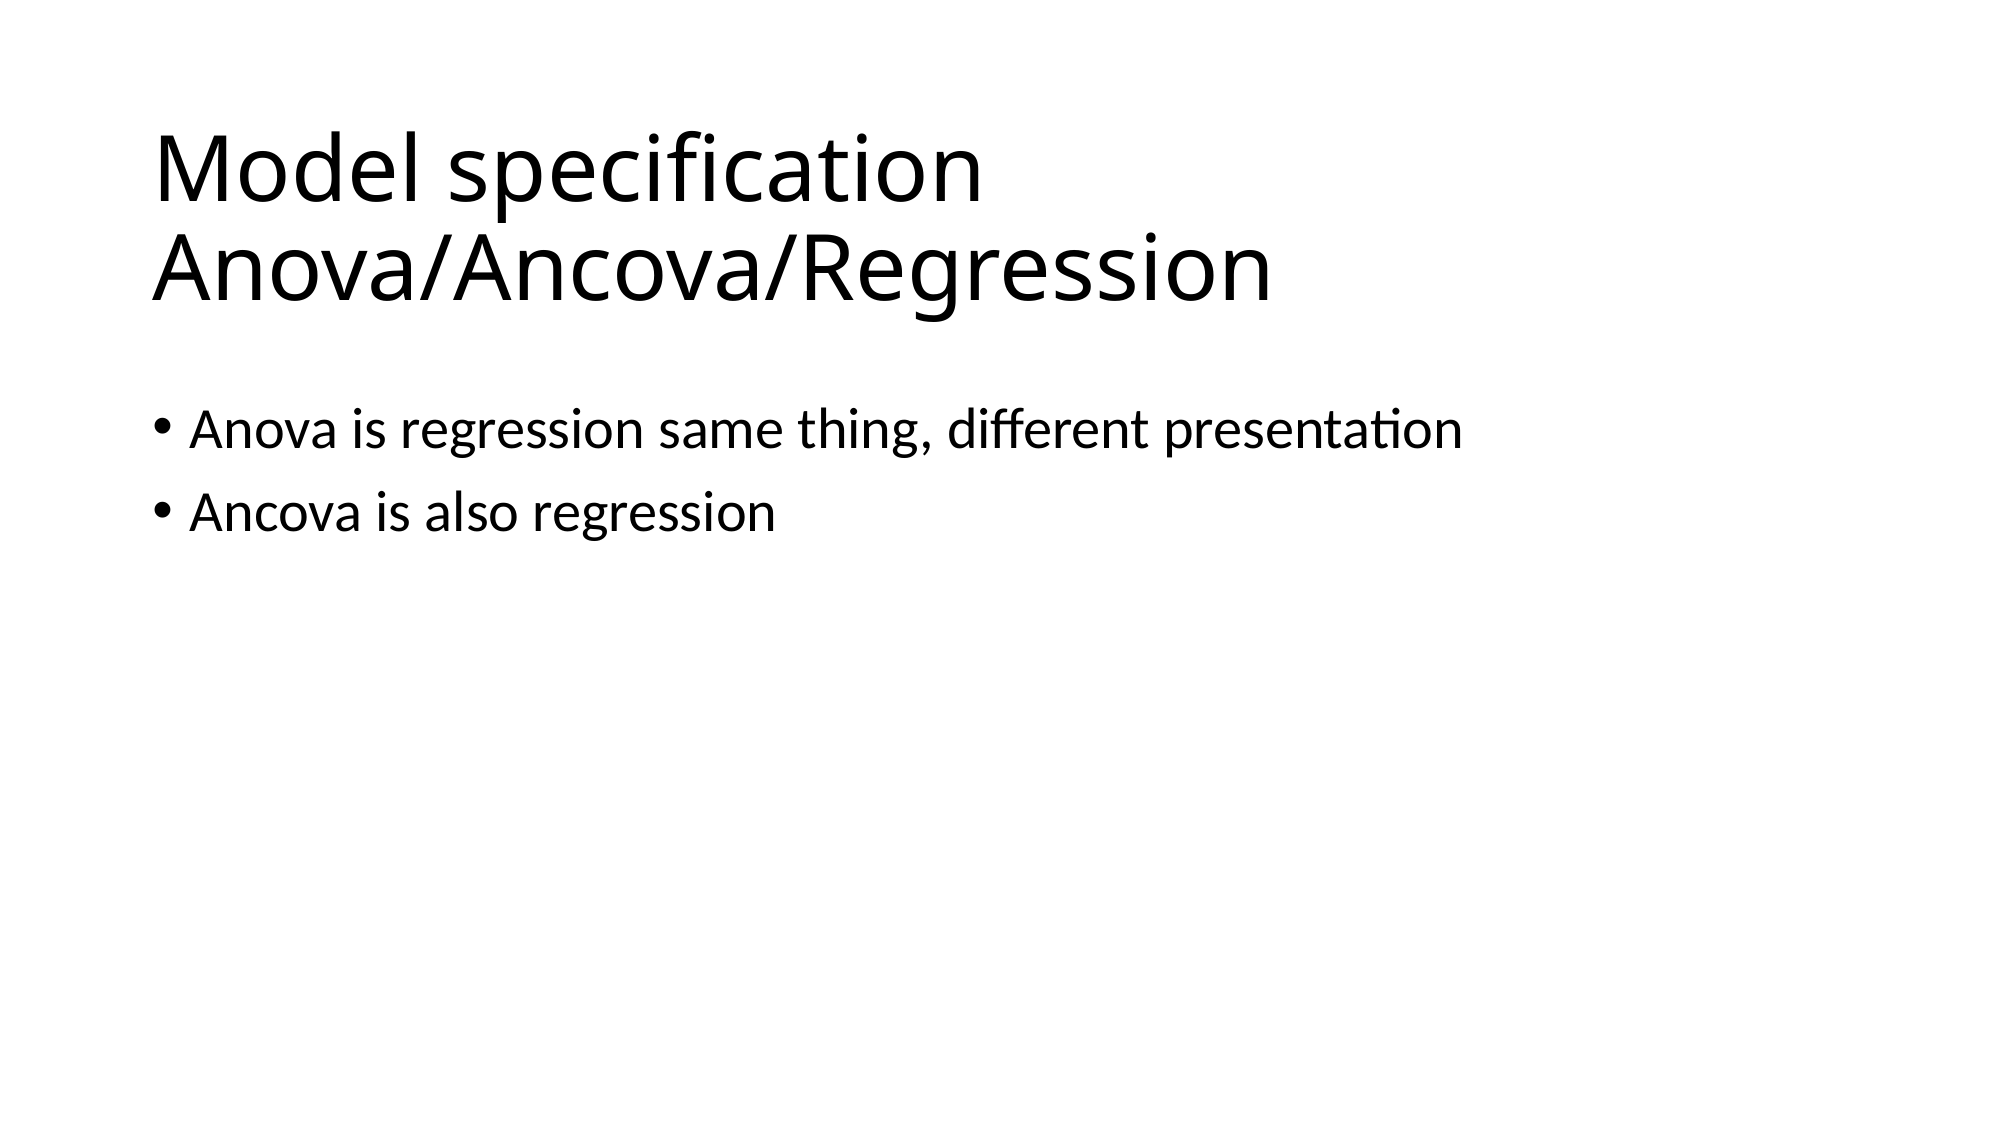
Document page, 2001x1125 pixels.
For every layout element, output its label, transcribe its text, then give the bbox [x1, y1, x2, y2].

title Model specification Anova/Ancova/Regression [137, 59, 1863, 299]
list Anova is regression same thing, different presentation Ancova is also regression [137, 299, 1863, 1014]
